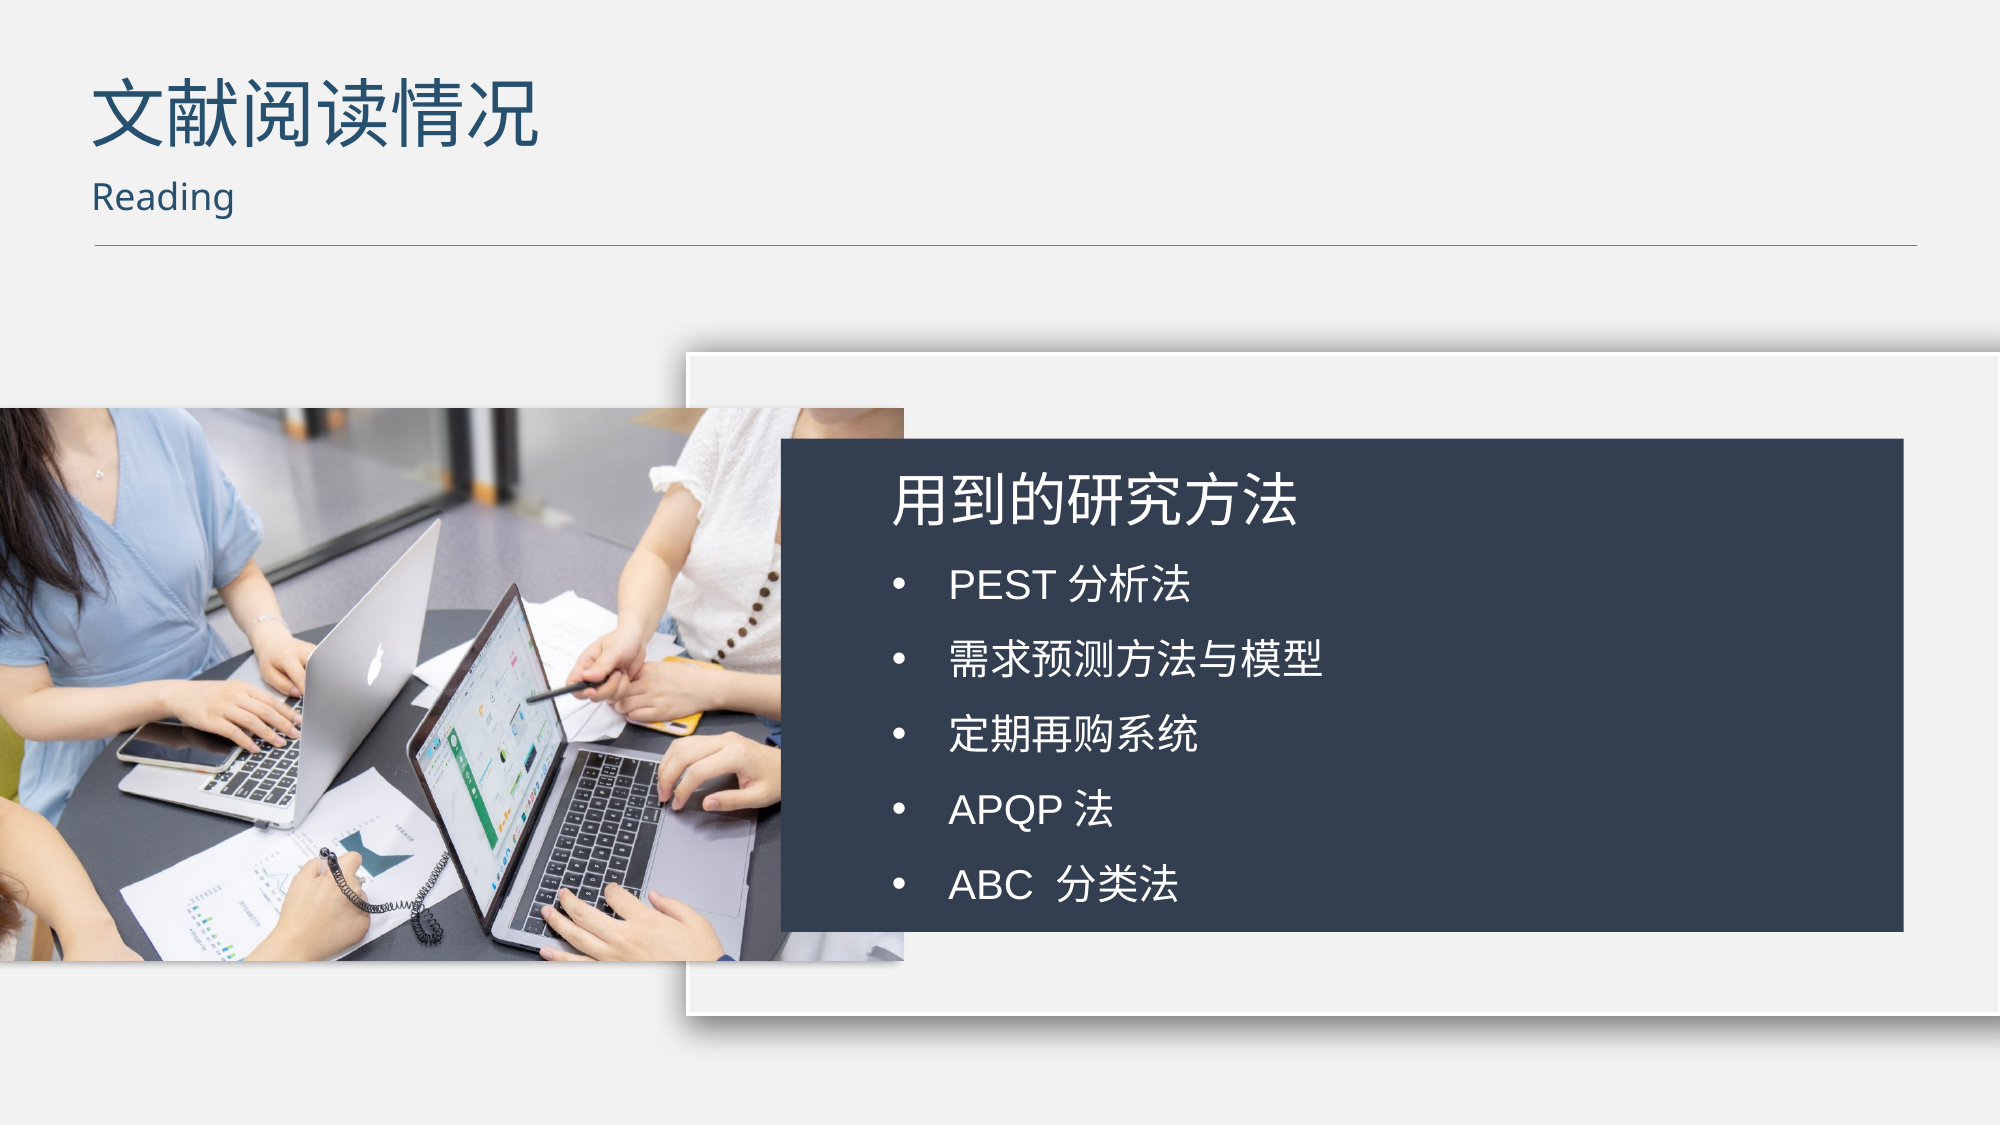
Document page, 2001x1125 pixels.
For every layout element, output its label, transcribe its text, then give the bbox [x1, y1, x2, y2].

text_box [687, 353, 2000, 1015]
picture [0, 408, 904, 961]
text_box [904, 438, 1905, 933]
text_box 用到的研究方法 PEST分析法 需求预测方法与模型 定期再购系统 APQP法 ABC 分类法 [904, 420, 1781, 916]
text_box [75, 59, 878, 227]
